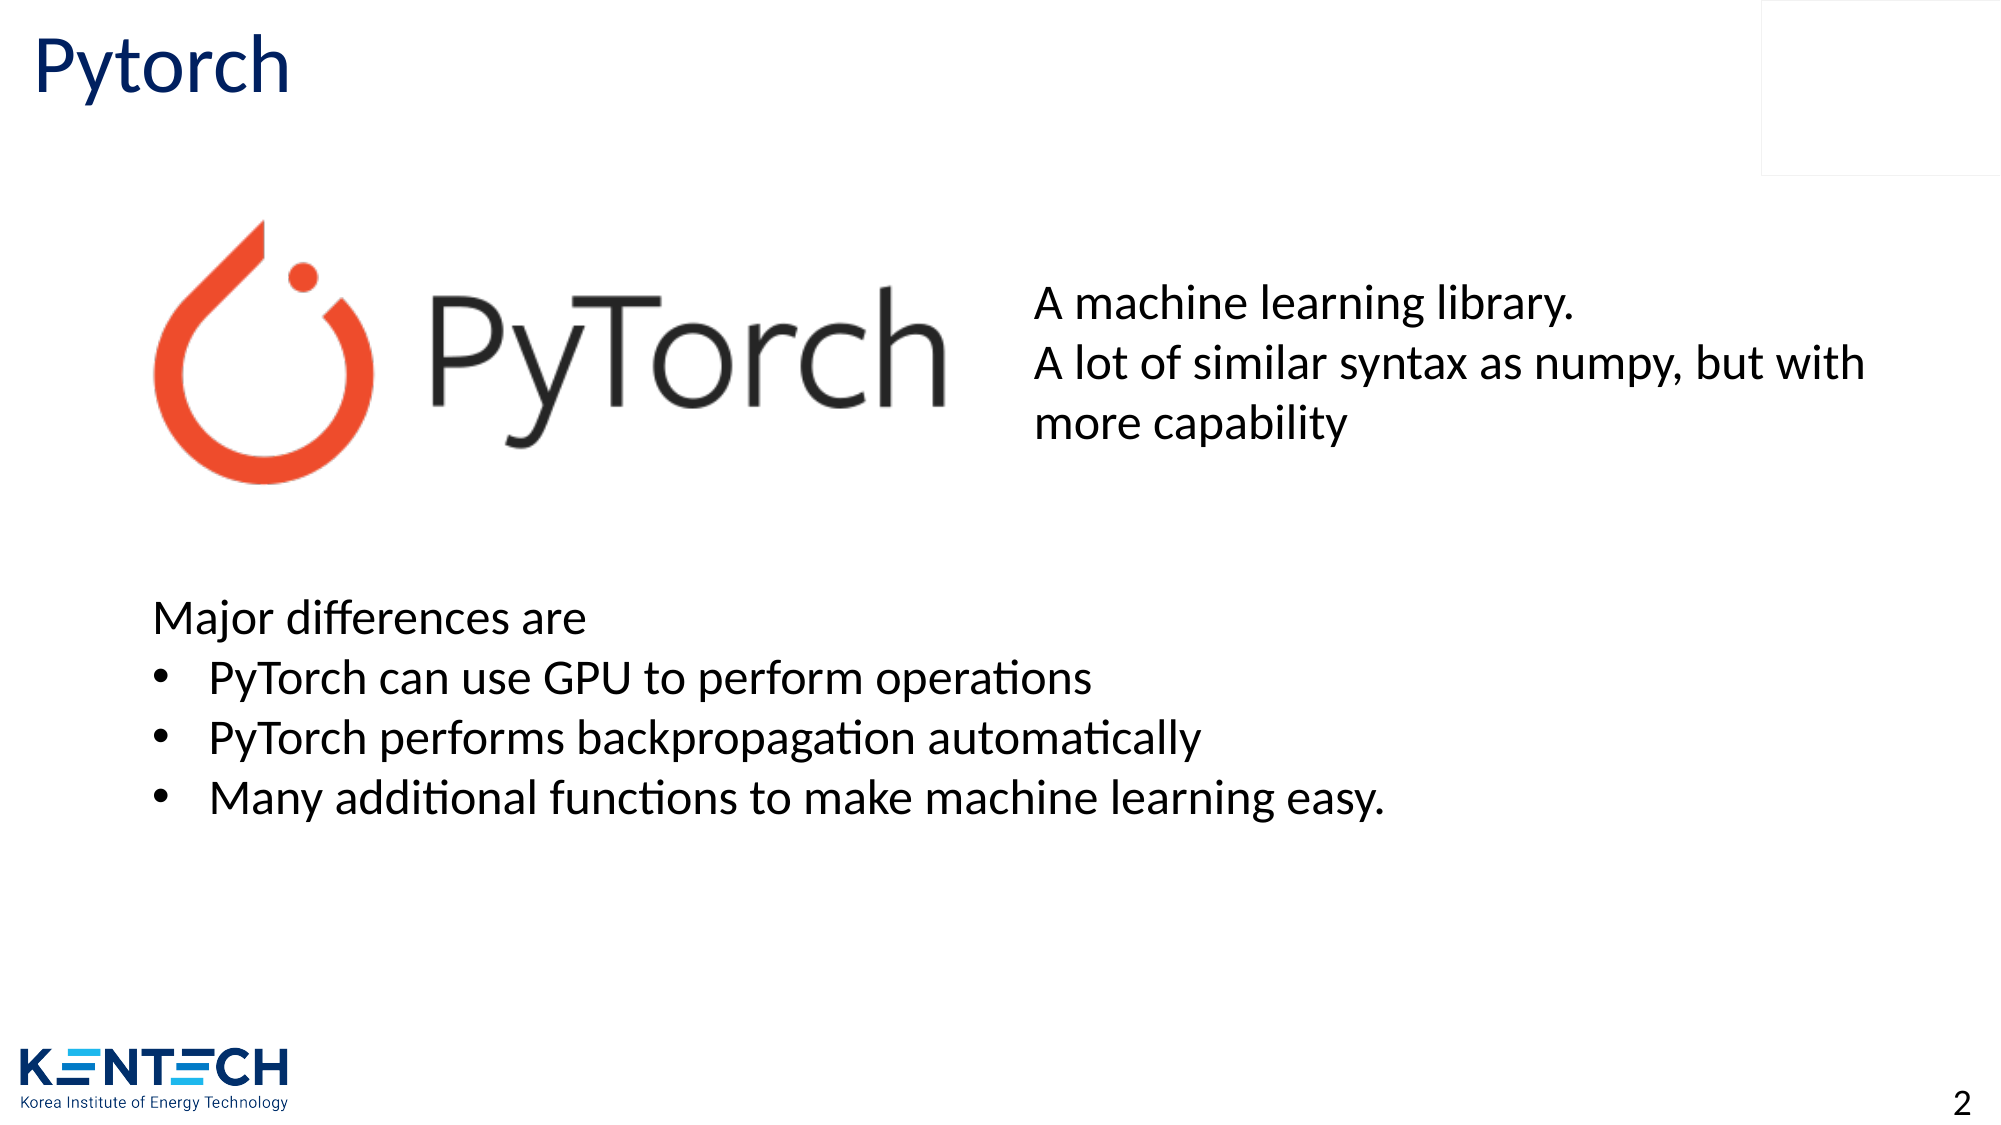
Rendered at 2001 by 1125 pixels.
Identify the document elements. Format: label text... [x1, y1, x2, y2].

picture [99, 127, 1001, 578]
text_box Major differences are PyTorch can use GPU to perform operations PyTorch performs backpropagation automatically Many additional functions to make machine learning easy. [137, 577, 1625, 833]
slide_number 2 [1925, 1074, 2000, 1125]
title Pytorch [18, 14, 1563, 128]
text_box A machine learning library. A lot of similar syntax as numpy, but with more capability [1019, 262, 1950, 458]
picture [18, 1044, 294, 1115]
